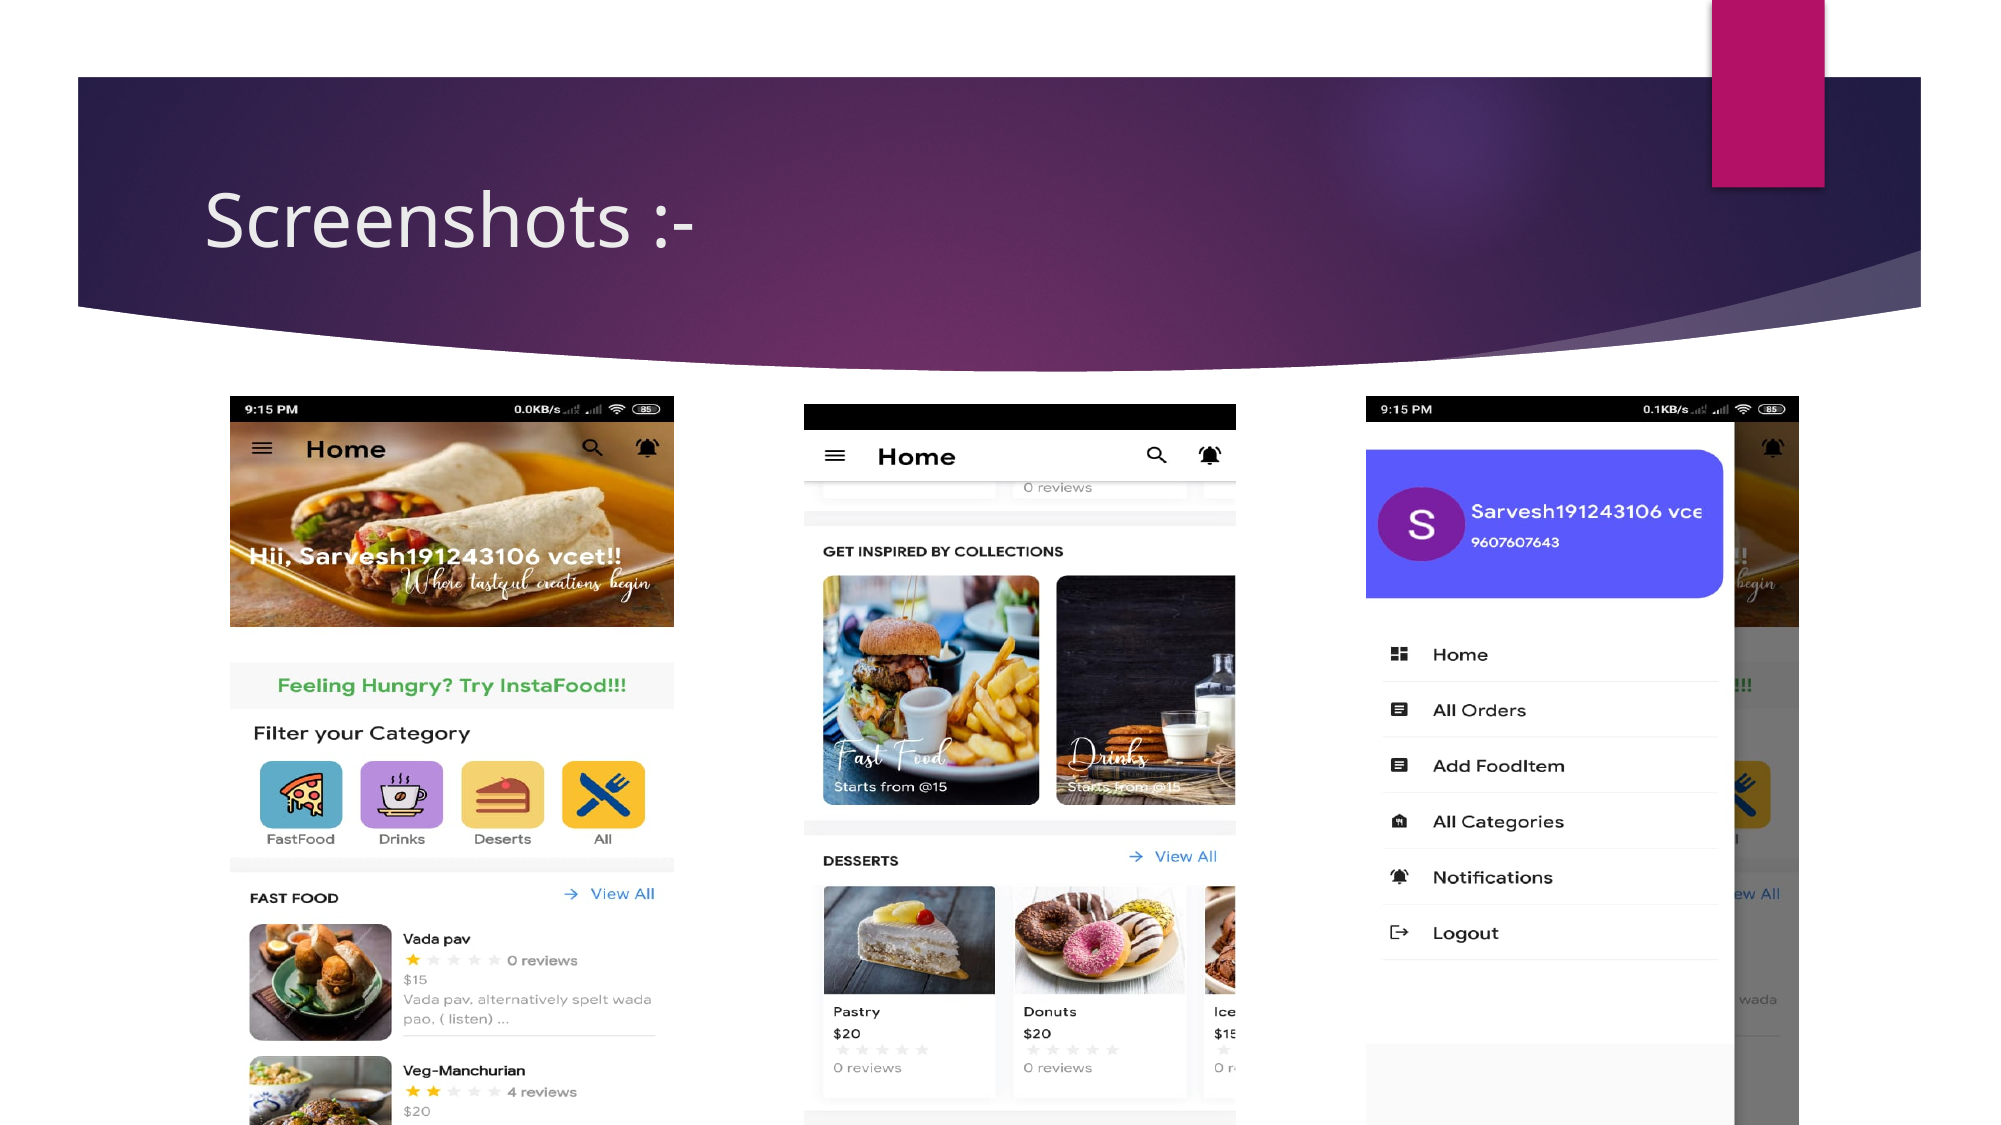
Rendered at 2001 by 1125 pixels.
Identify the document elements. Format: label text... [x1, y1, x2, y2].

picture [804, 404, 1236, 1125]
title Screenshots :- [189, 159, 1627, 276]
picture [230, 396, 675, 1125]
picture [79, 78, 1920, 371]
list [1365, 396, 1799, 1125]
